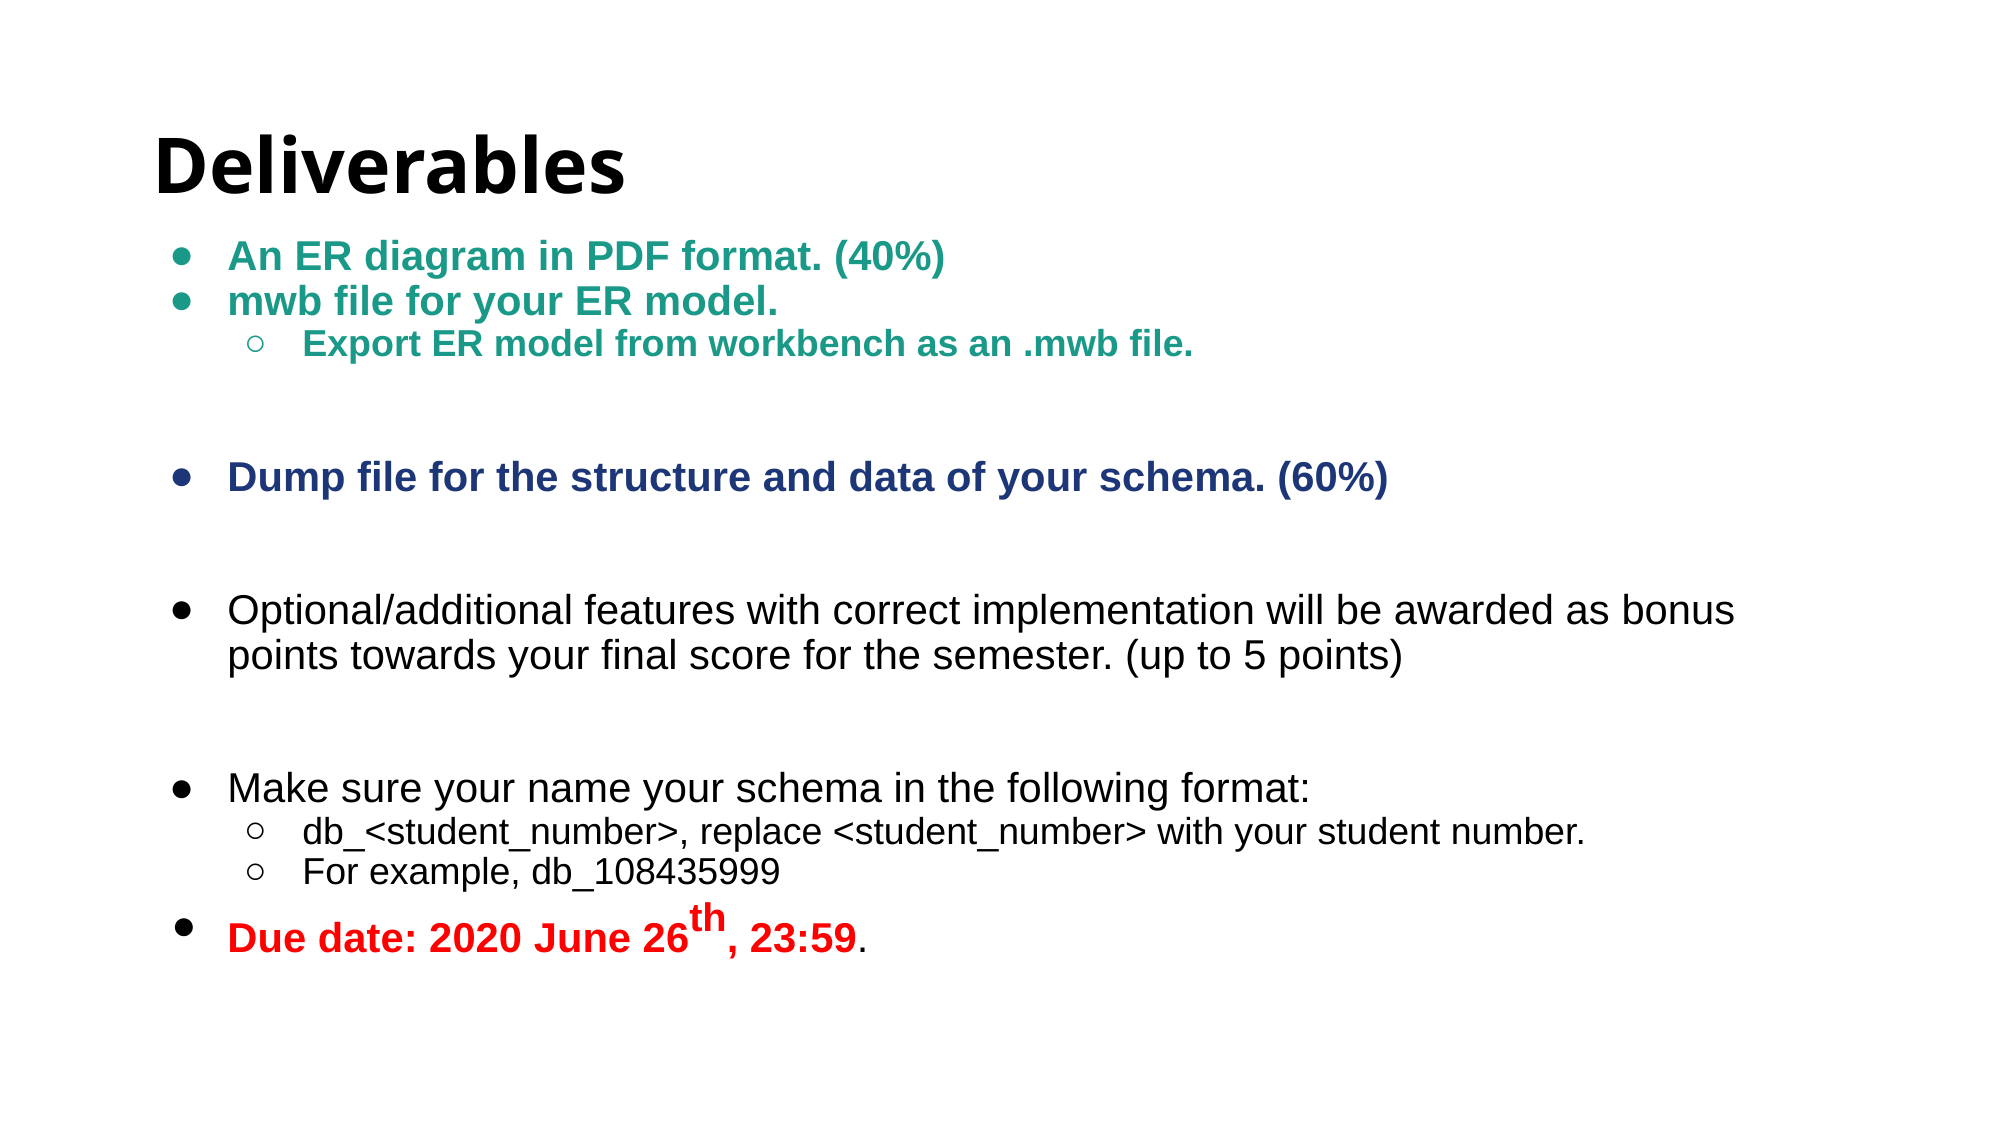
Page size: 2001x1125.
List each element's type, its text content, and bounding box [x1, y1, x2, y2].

list An ER diagram in PDF format. (40%) mwb file for your ER model. Export ER model from workbench as an .mwb file. Dump file for the structure and data of your schema. (60%) Optional/additional features with correct implementation will be awarded as bonus points towards your final score for the semester. (up to 5 points) Make sure your name your schema in the following format: db_<student_number>, replace <student_number> with your student number. For example, db_108435999 Due date: 2020 June 26th, 23:59. [137, 227, 1863, 1075]
title Deliverables [137, 59, 1863, 227]
